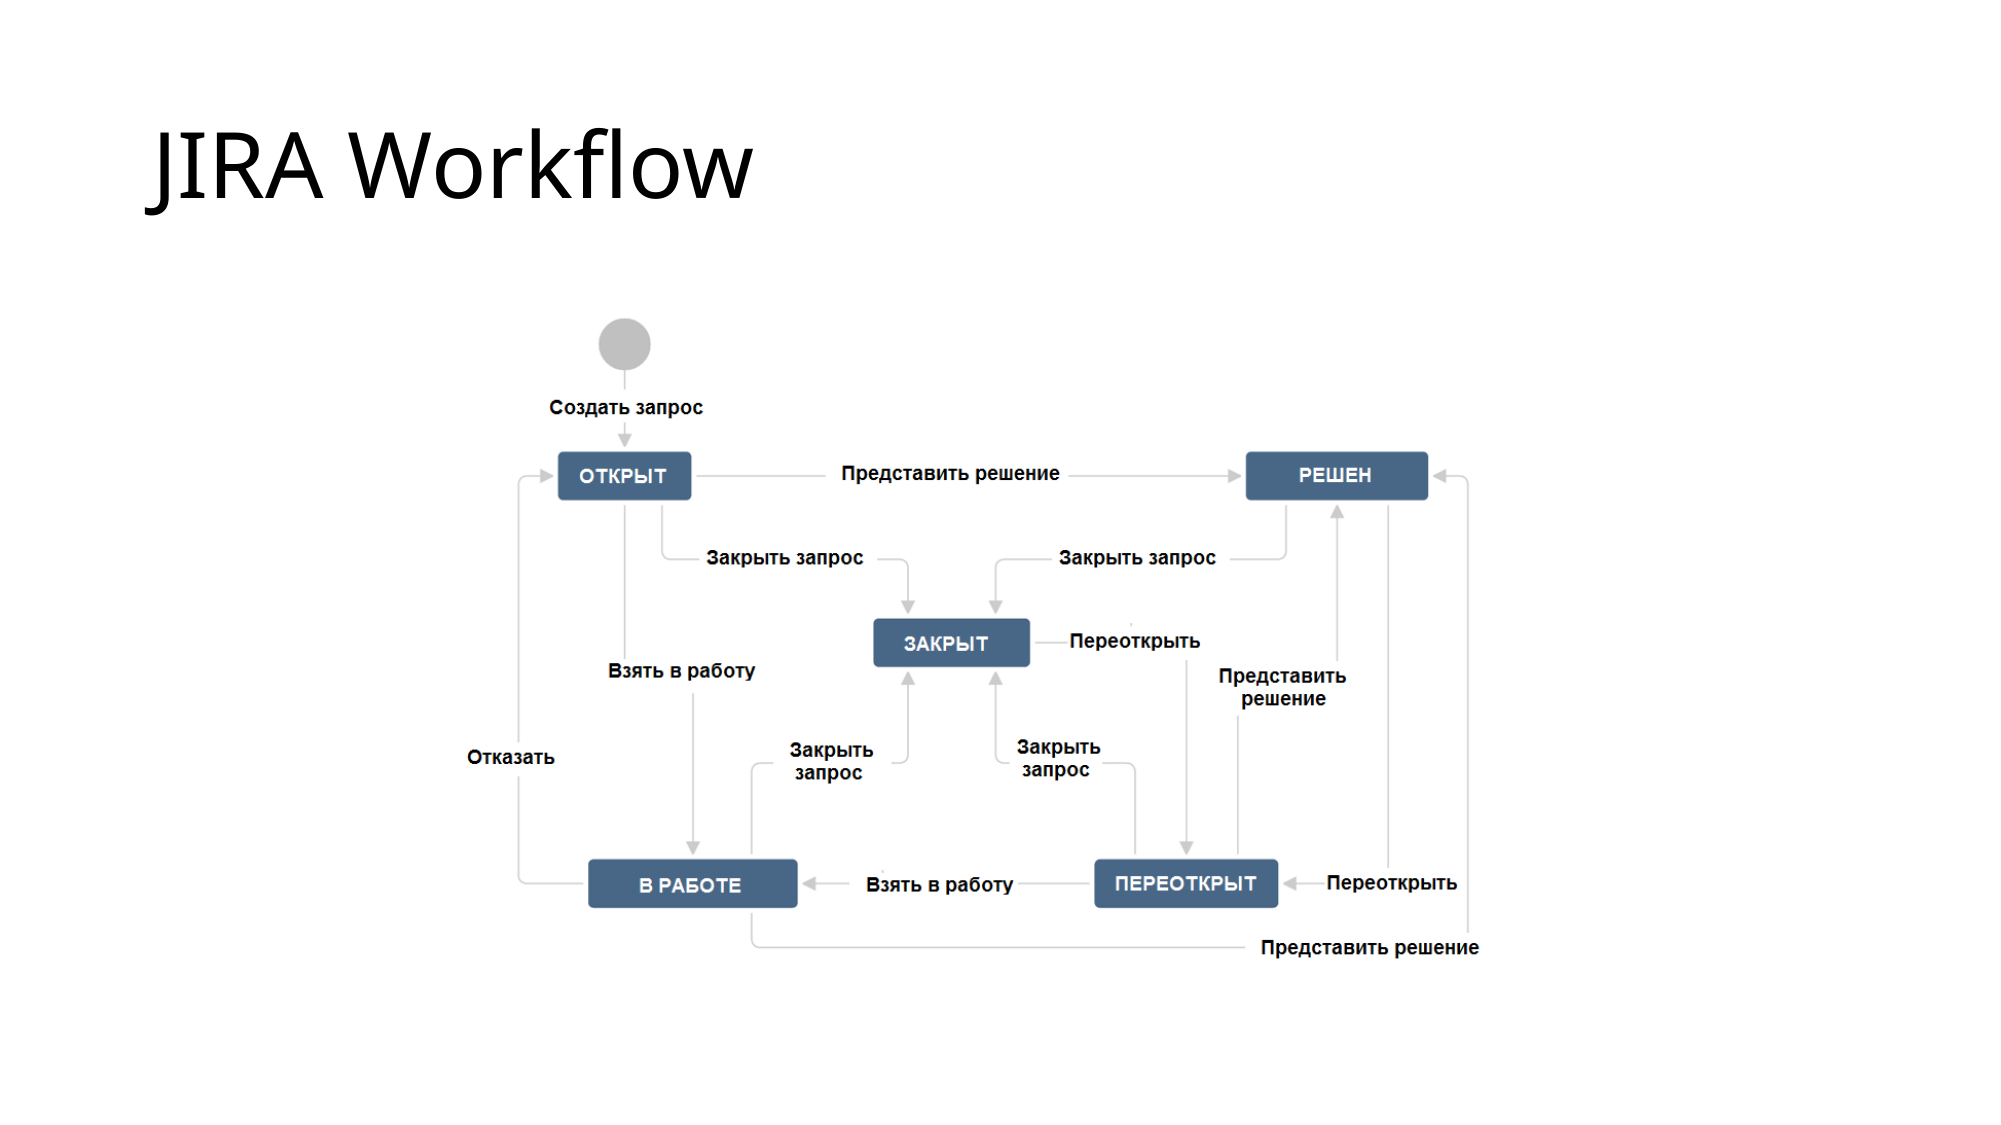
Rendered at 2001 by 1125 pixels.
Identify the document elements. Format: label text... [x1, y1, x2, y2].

title JIRA Workflow [137, 59, 1863, 278]
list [394, 299, 1606, 1014]
